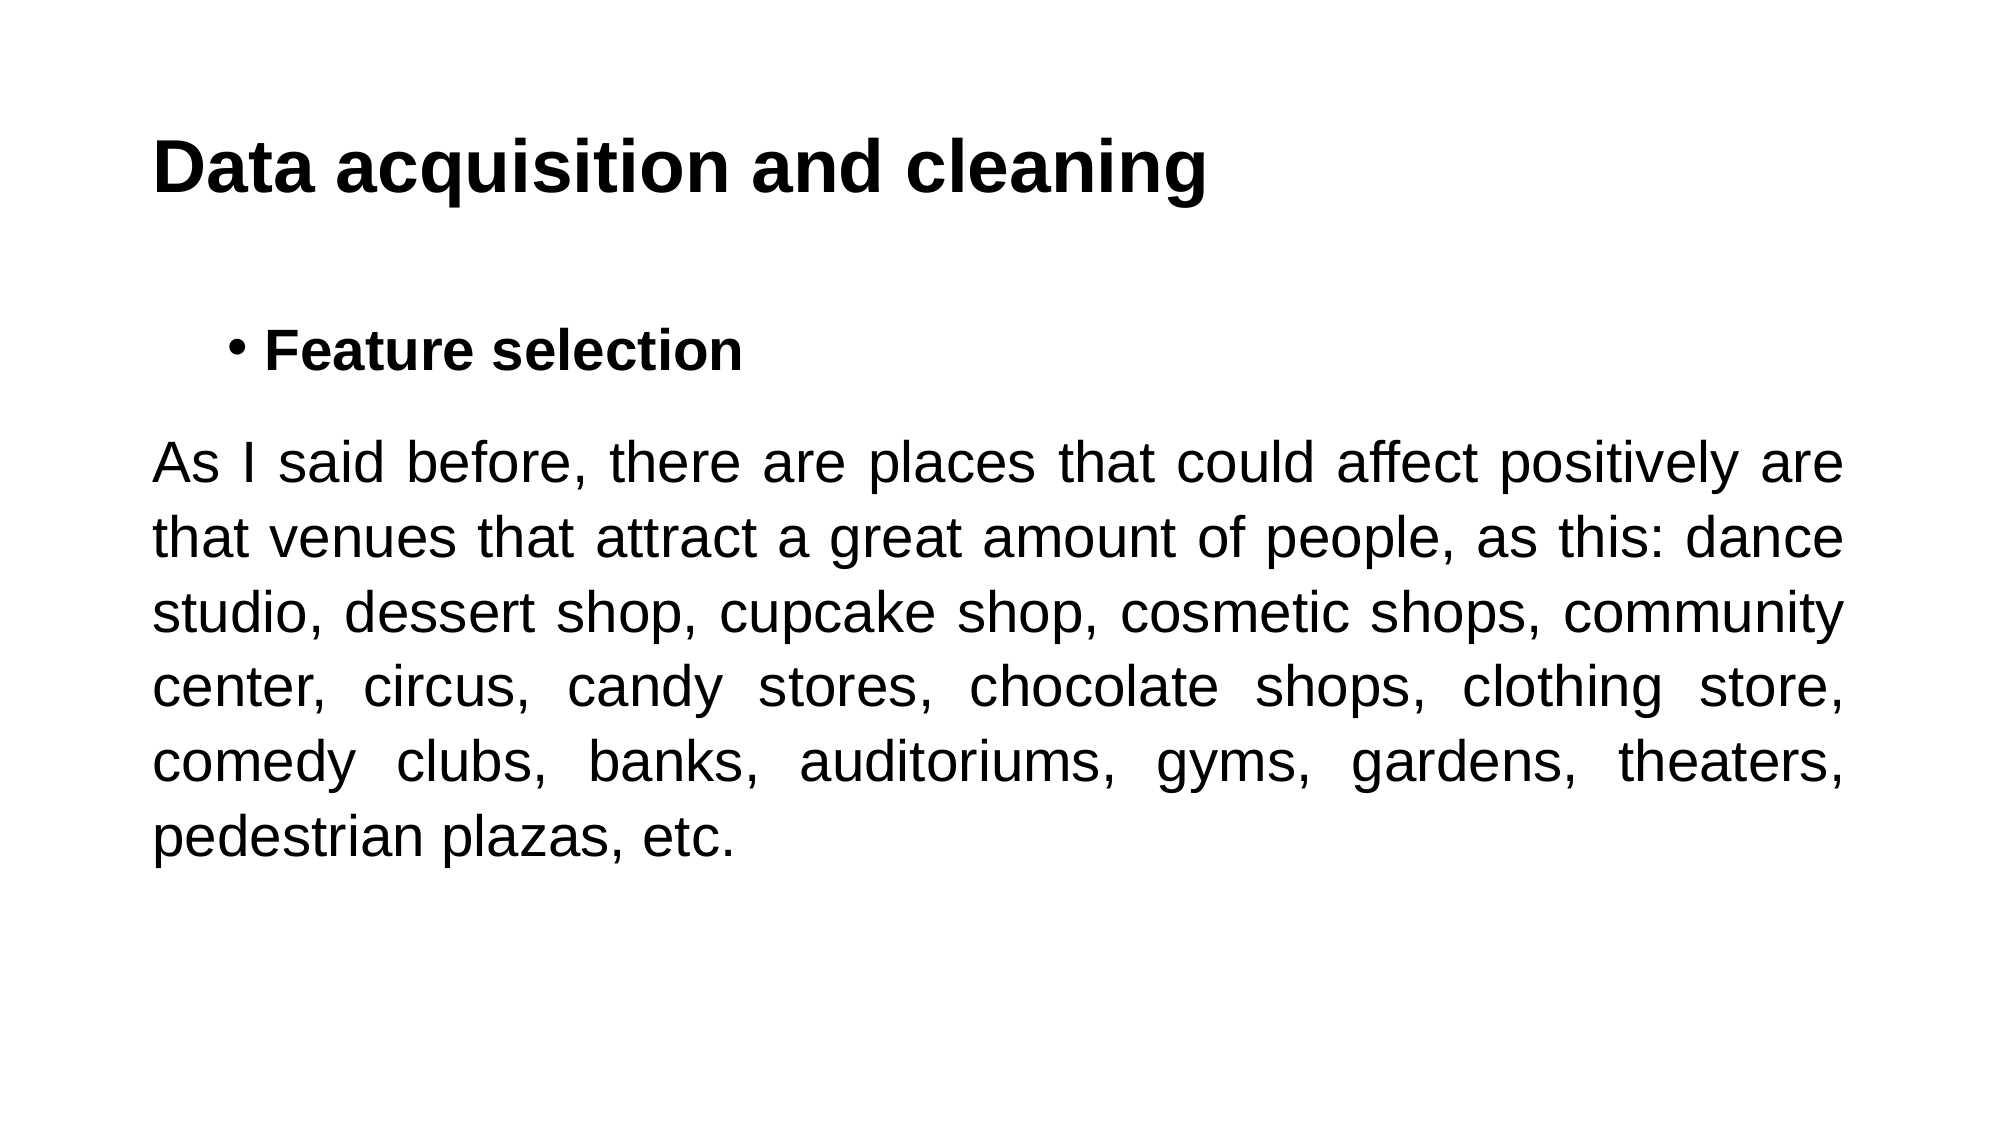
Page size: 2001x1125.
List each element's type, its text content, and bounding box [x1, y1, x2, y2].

list Feature selection As I said before, there are places that could affect positively are that venues that attract a great amount of people, as this: dance studio, dessert shop, cupcake shop, cosmetic shops, community center, circus, candy stores, chocolate shops, clothing store, comedy clubs, banks, auditoriums, gyms, gardens, theaters, pedestrian plazas, etc. [137, 299, 1863, 1014]
title Data acquisition and cleaning [137, 59, 1863, 278]
